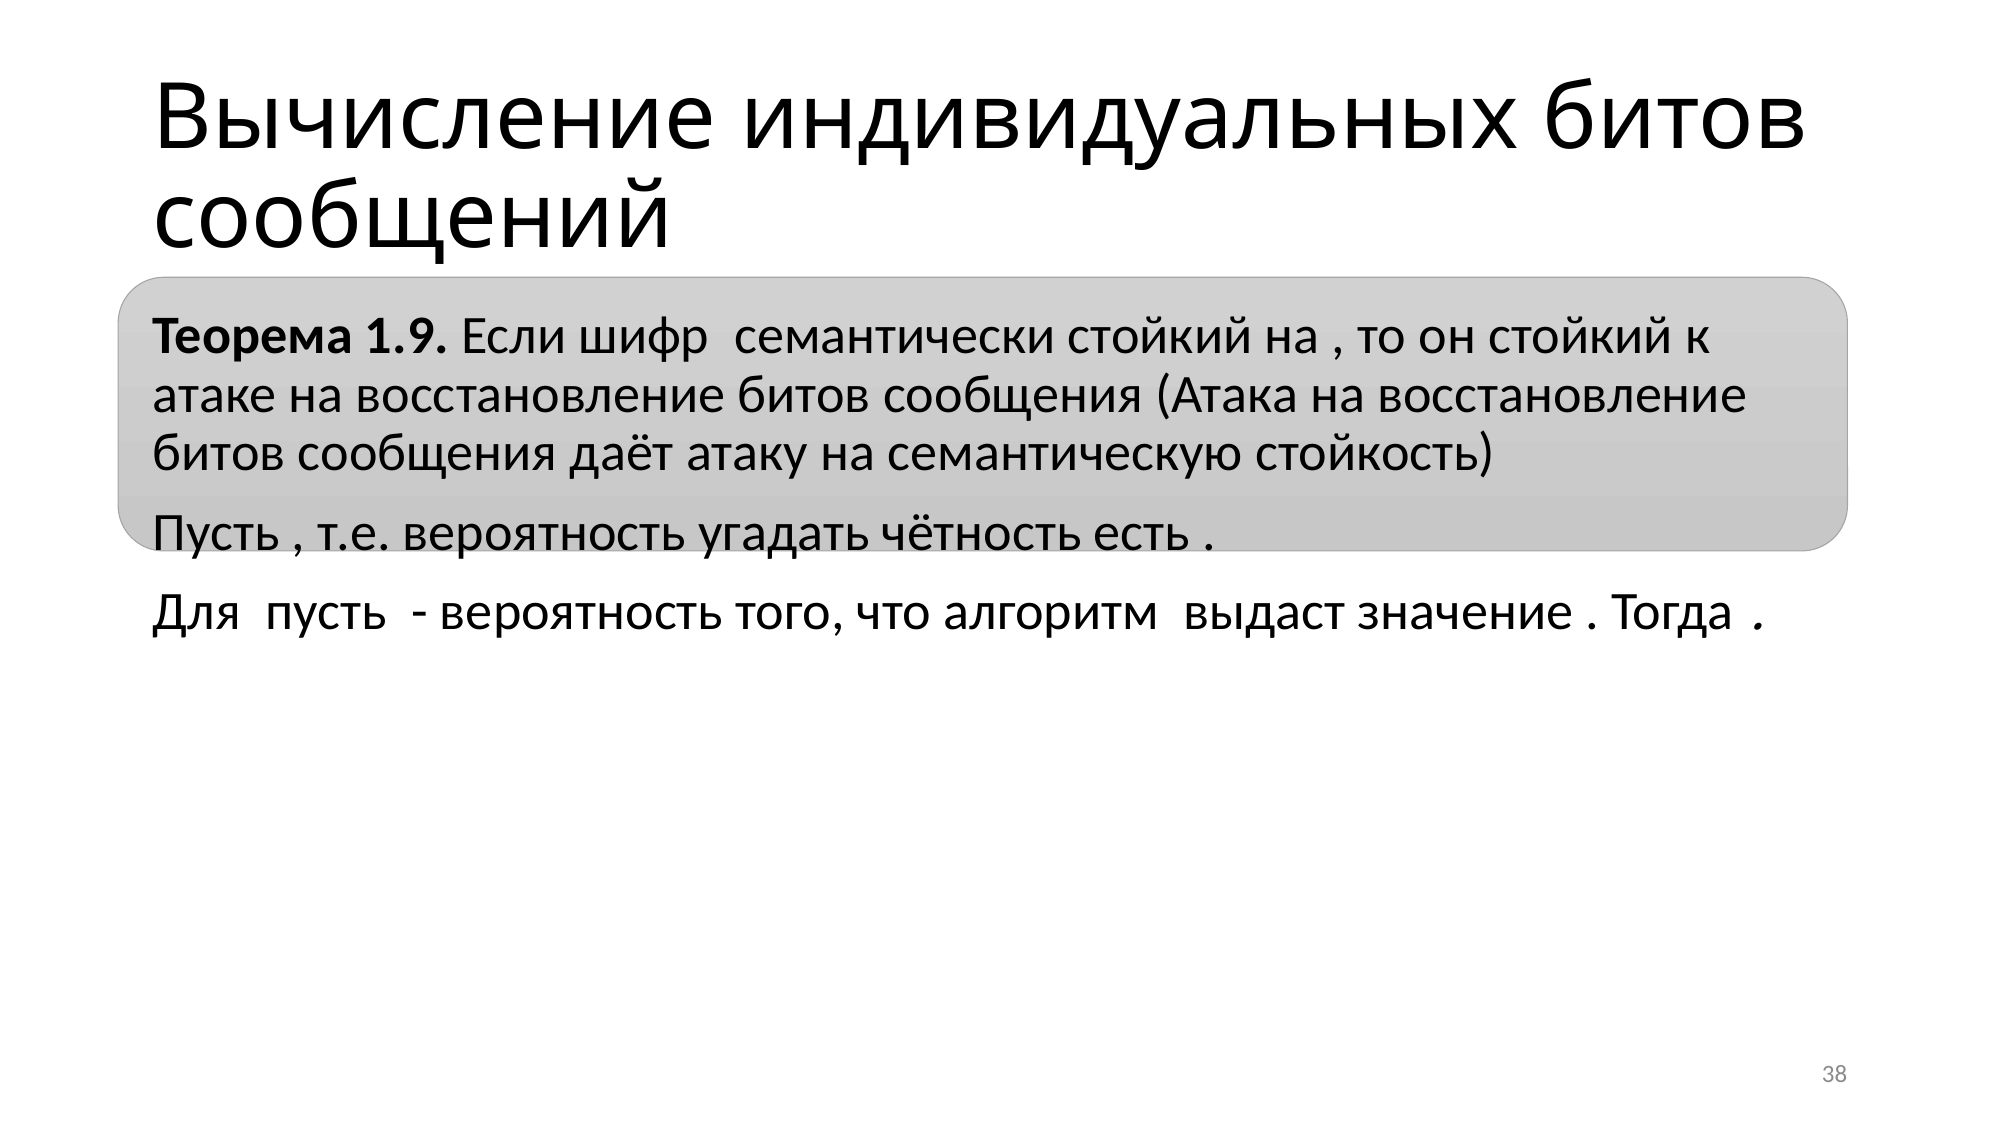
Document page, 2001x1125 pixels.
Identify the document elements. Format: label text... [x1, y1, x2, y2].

text_box [117, 278, 1849, 552]
title Вычисление индивидуальных битов сообщений [137, 59, 1863, 278]
slide_number 38 [1412, 1042, 1863, 1103]
